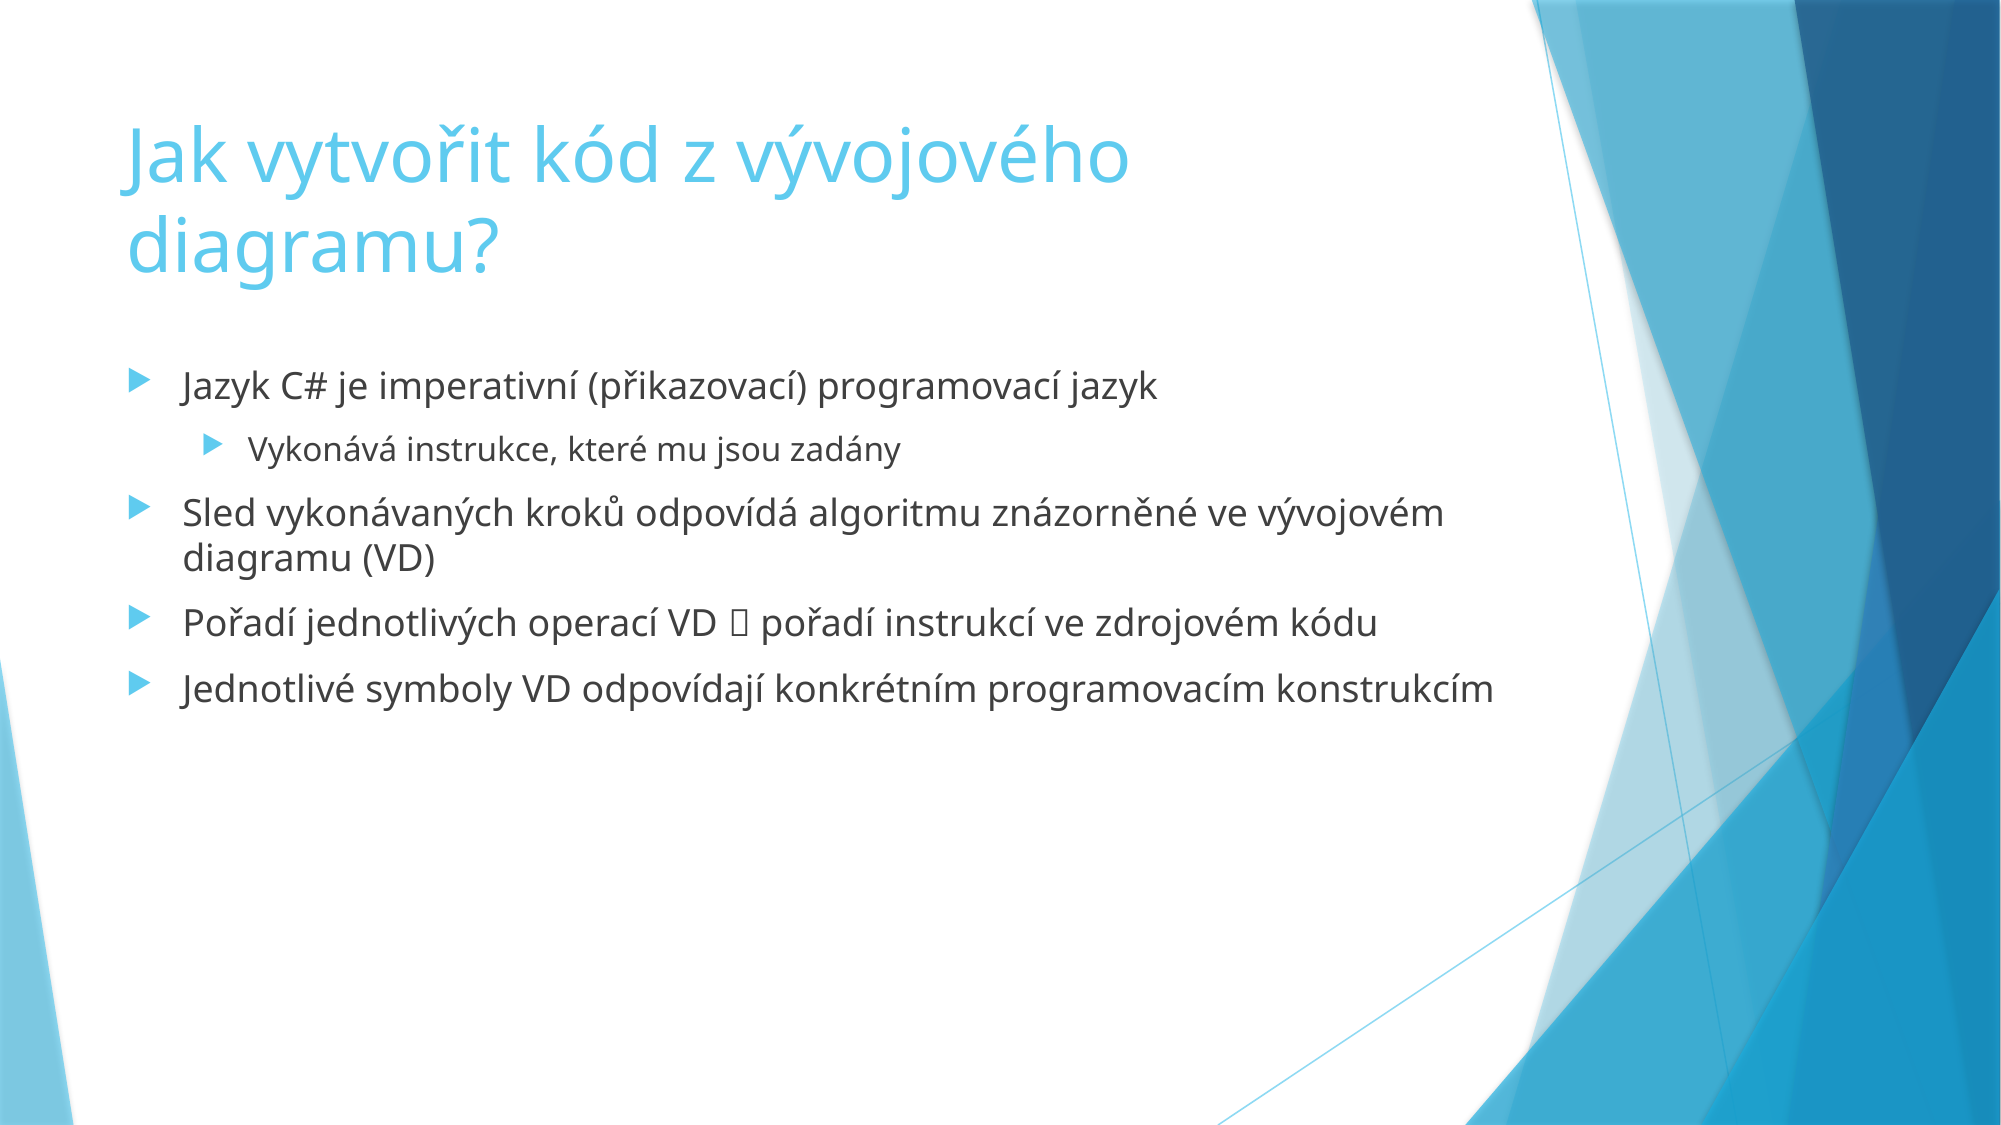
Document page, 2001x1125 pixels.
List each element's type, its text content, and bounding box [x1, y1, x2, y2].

title Jak vytvořit kód z vývojového diagramu? [111, 99, 1522, 317]
list Jazyk C# je imperativní (přikazovací) programovací jazyk Vykonává instrukce, které mu jsou zadány Sled vykonávaných kroků odpovídá algoritmu znázorněné ve vývojovém diagramu (VD) Pořadí jednotlivých operací VD  pořadí instrukcí ve zdrojovém kódu Jednotlivé symboly VD odpovídají konkrétním programovacím konstrukcím [111, 354, 1522, 992]
